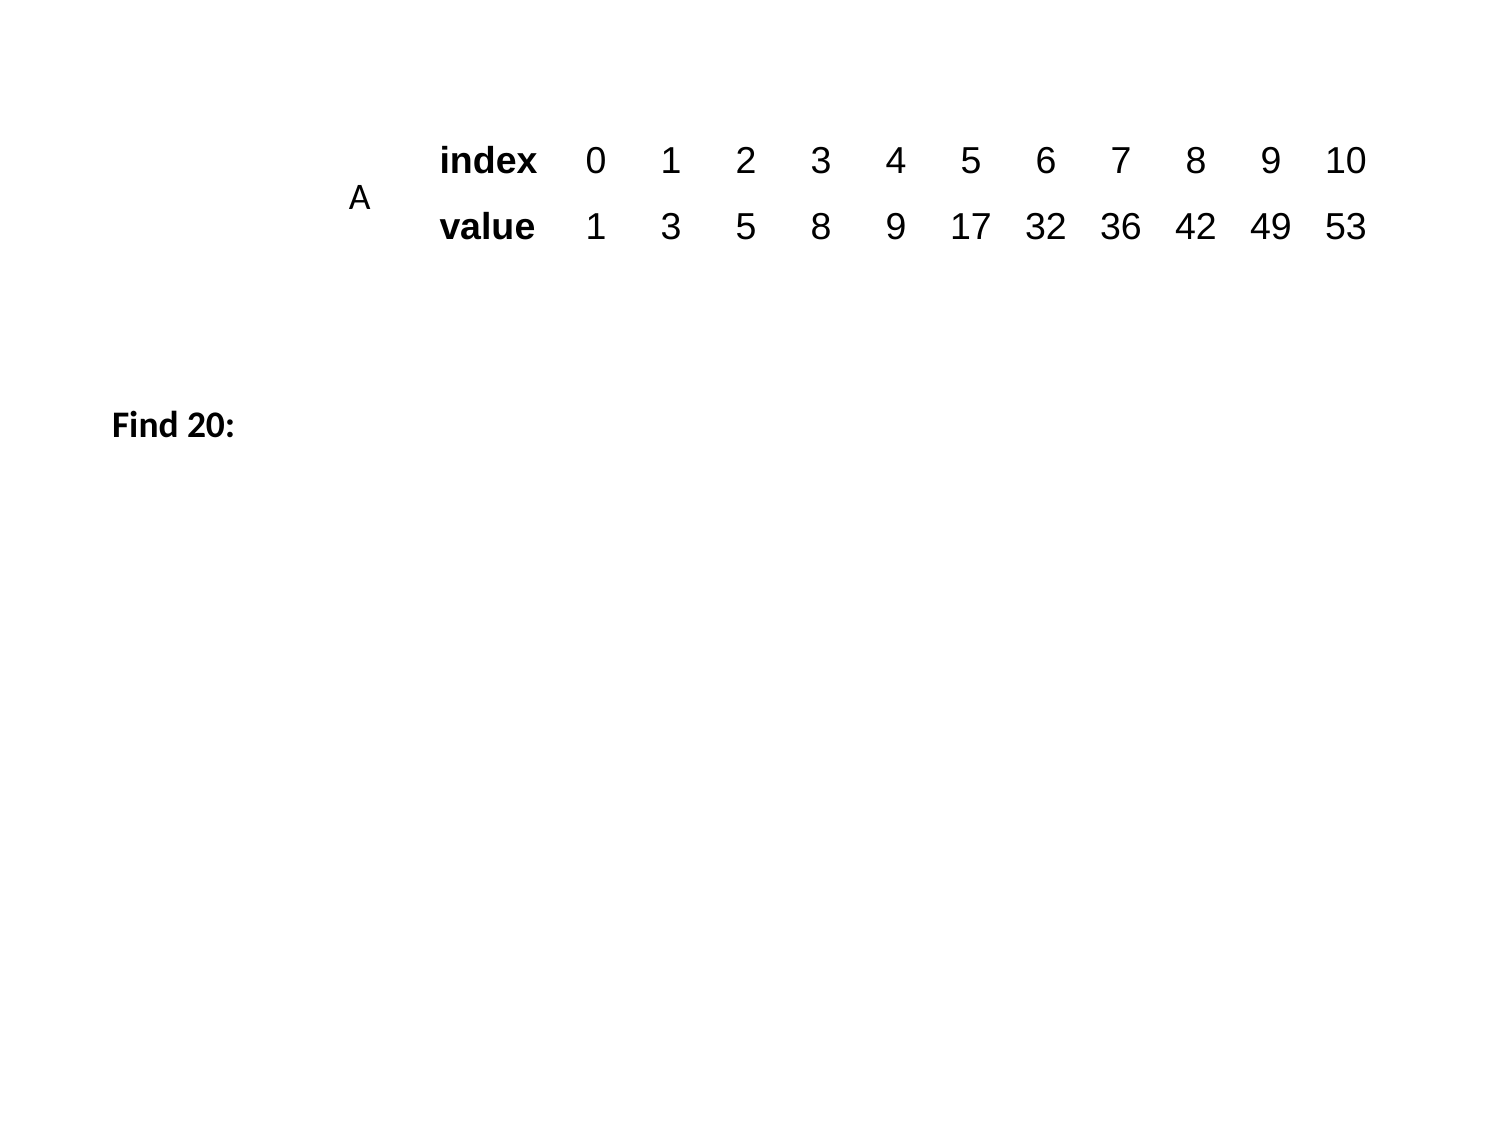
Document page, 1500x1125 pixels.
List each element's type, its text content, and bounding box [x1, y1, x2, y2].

text_box A [333, 164, 395, 225]
text_box Find 20: [97, 392, 269, 453]
table_cell 32 [1008, 198, 1083, 264]
table_header 10 [1308, 132, 1383, 198]
table_header 7 [1083, 132, 1158, 198]
table_cell 9 [858, 198, 933, 264]
table_header 3 [783, 132, 858, 198]
table_header 4 [858, 132, 933, 198]
table_cell 17 [933, 198, 1008, 264]
table_header 2 [708, 132, 783, 198]
table_header 0 [558, 132, 633, 198]
table_cell 42 [1158, 198, 1233, 264]
table_header 6 [1008, 132, 1083, 198]
table_header 1 [633, 132, 708, 198]
table_cell 49 [1233, 198, 1308, 264]
table_header 9 [1233, 132, 1308, 198]
table_header 8 [1158, 132, 1233, 198]
table_cell 53 [1308, 198, 1383, 264]
table_header 5 [933, 132, 1008, 198]
table_cell 5 [708, 198, 783, 264]
table_cell 3 [633, 198, 708, 264]
table_cell 8 [783, 198, 858, 264]
table_cell 36 [1083, 198, 1158, 264]
table_cell value [425, 198, 558, 264]
table_header index [425, 132, 558, 198]
table_cell 1 [558, 198, 633, 264]
